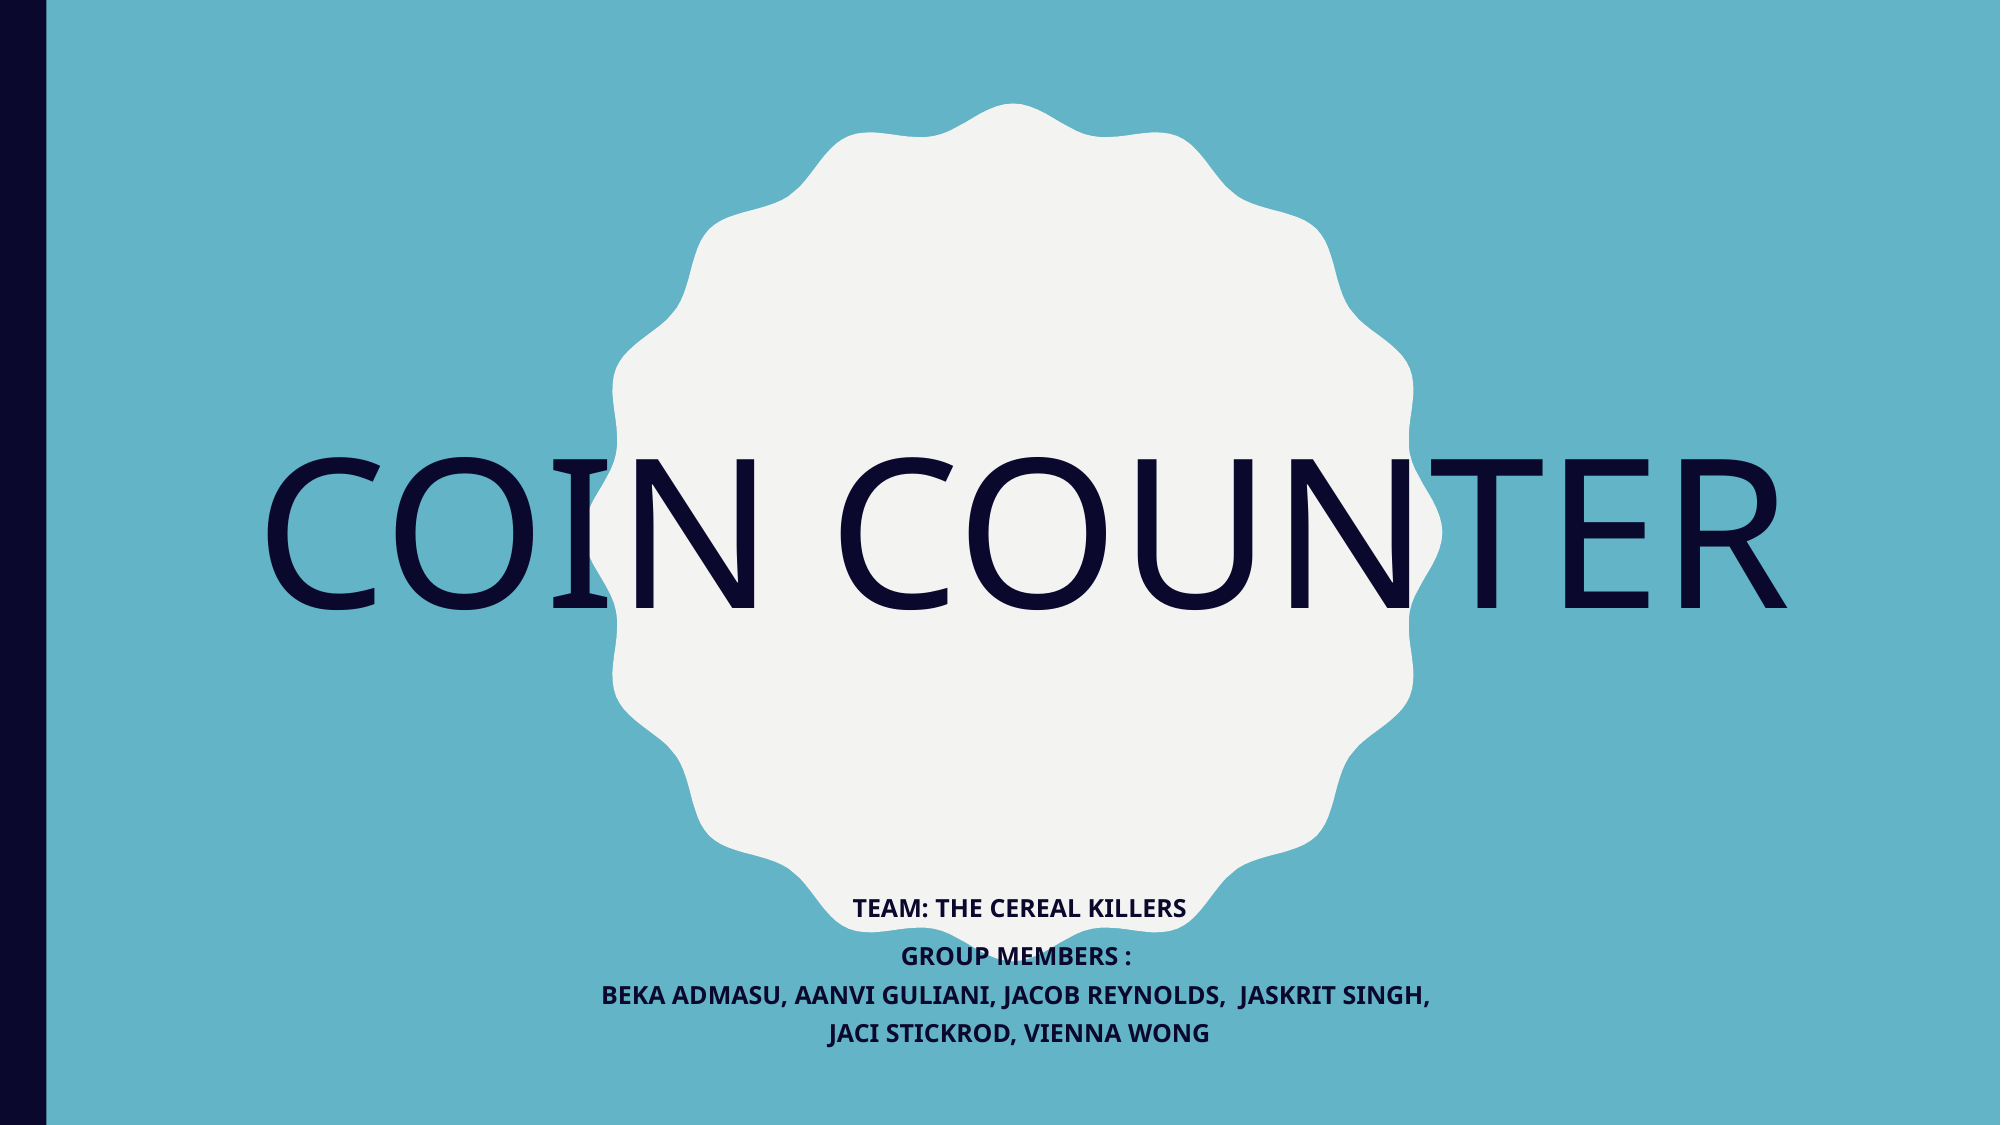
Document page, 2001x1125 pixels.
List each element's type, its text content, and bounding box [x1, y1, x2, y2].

title COIN COUNTER [176, 180, 1870, 861]
subtitle TEAM: THE CEREAL KILLERS GROUP MEMBERS : BEKA ADMASU, AANVI GULIANI, JACOB REYNOLDS, JASKRIT SINGH, JACI STICKROD, VIENNA WONG [63, 861, 1977, 1103]
